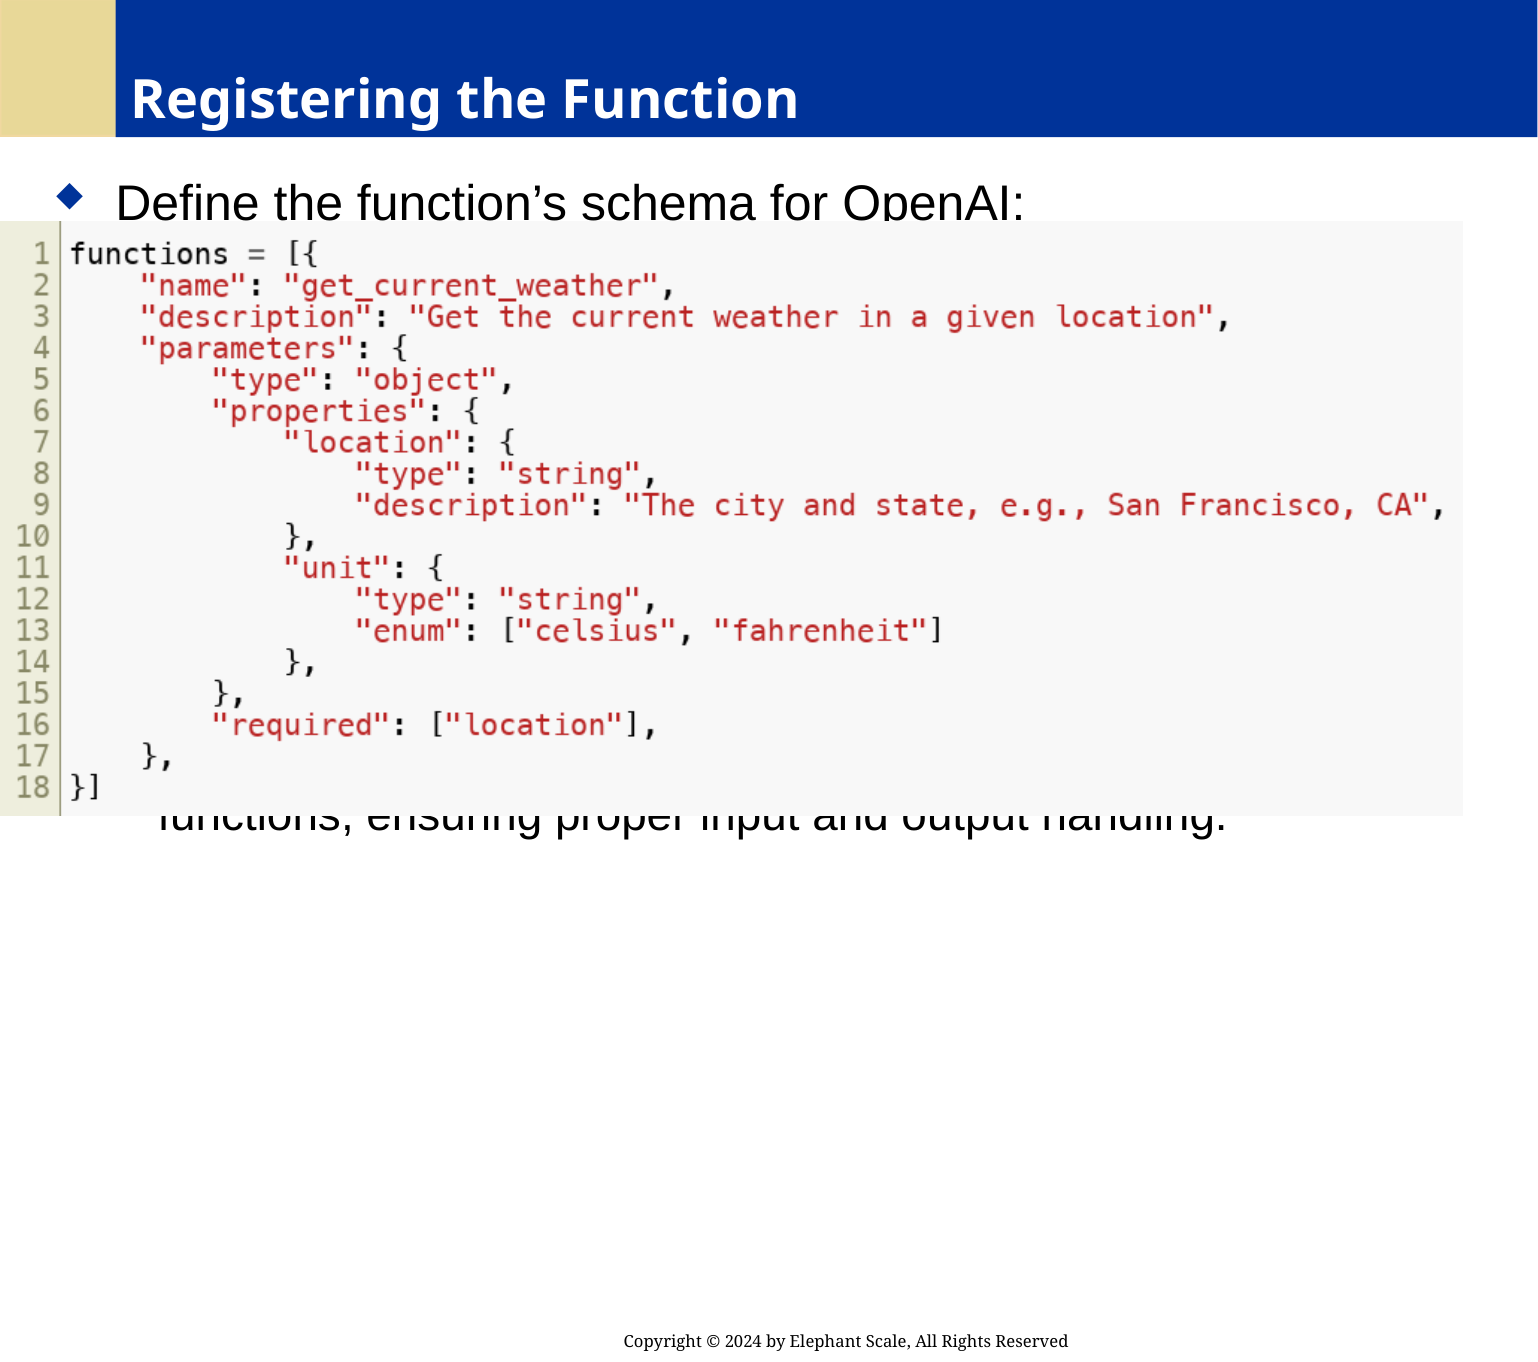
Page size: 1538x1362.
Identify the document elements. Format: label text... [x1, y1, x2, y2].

list Define the function’s schema for OpenAI: Why this is important: Function schemas define how the AI can interact with your functions, ensuring proper input and output handling. [38, 162, 1500, 1284]
picture [0, 0, 115, 137]
title Registering the Function [115, 0, 1538, 138]
text_box Copyright © 2024 by Elephant Scale, All Rights Reserved [608, 1322, 1085, 1358]
picture [0, 221, 1463, 817]
